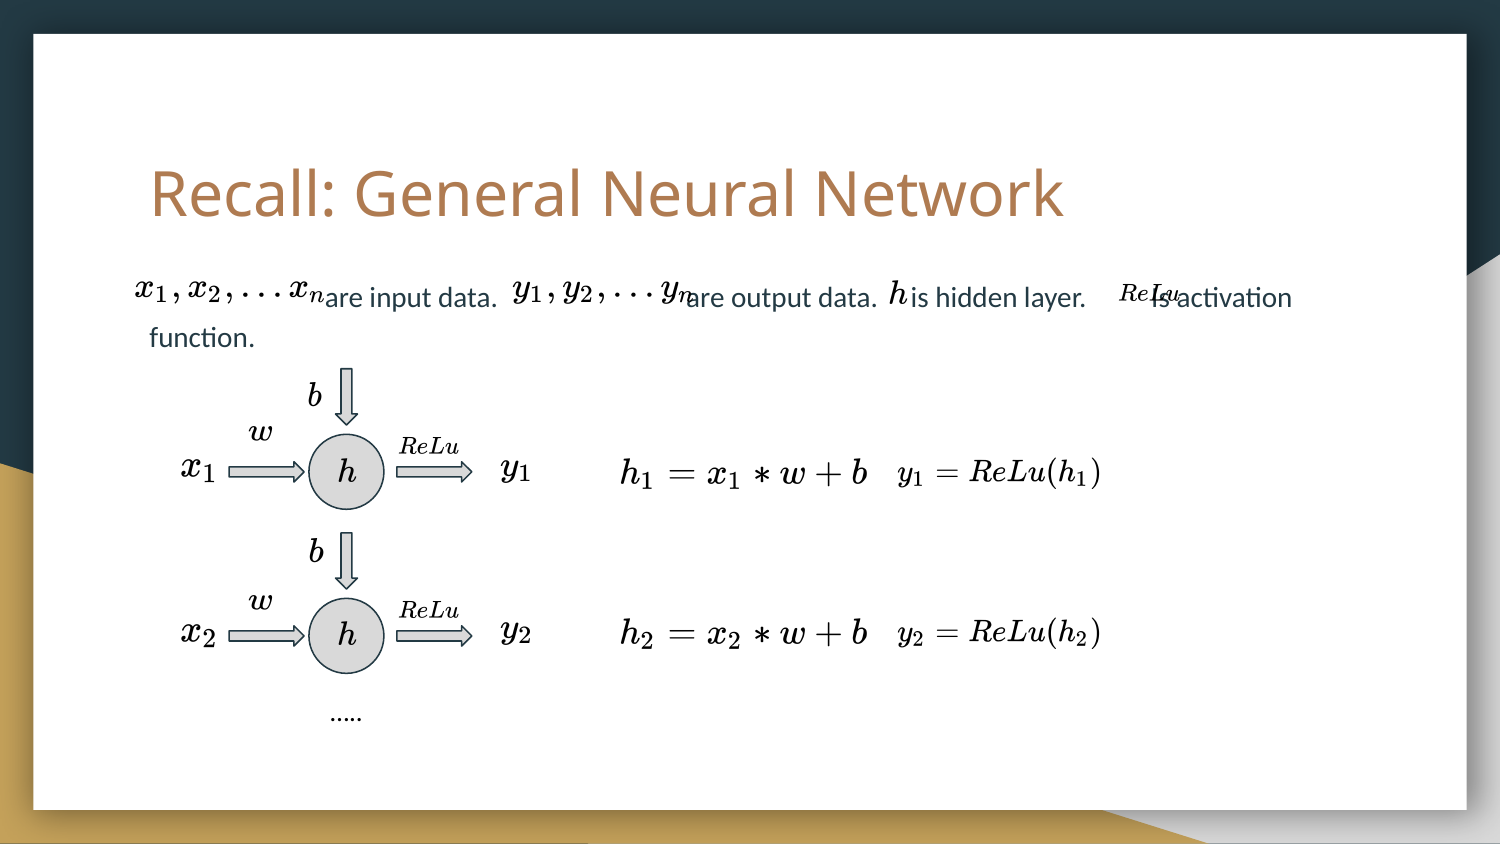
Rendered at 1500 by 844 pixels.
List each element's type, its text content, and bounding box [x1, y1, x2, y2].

picture [500, 456, 535, 487]
picture [179, 455, 220, 487]
picture [896, 454, 1102, 493]
text_box [335, 532, 358, 590]
picture [500, 618, 535, 649]
picture [888, 277, 909, 308]
picture [308, 535, 324, 566]
text_box [229, 625, 305, 647]
picture [619, 614, 868, 653]
picture [1118, 281, 1180, 304]
picture [247, 421, 273, 445]
picture [247, 590, 273, 614]
text_box [308, 434, 384, 510]
text_box [308, 598, 384, 674]
picture [511, 277, 698, 308]
picture [398, 434, 460, 458]
picture [307, 379, 323, 410]
title Recall: General Neural Network [134, 138, 1366, 249]
picture [896, 614, 1102, 653]
text_box [229, 461, 305, 483]
picture [398, 598, 460, 622]
picture [619, 454, 868, 493]
picture [337, 455, 357, 487]
picture [134, 277, 328, 308]
picture [337, 618, 357, 649]
text_box [396, 626, 472, 647]
list are input data. are output data. is hidden layer. Is activation function. [134, 257, 1366, 333]
text_box [335, 368, 358, 426]
text_box [396, 462, 472, 483]
picture [179, 620, 220, 652]
text_box ….. [301, 679, 392, 754]
